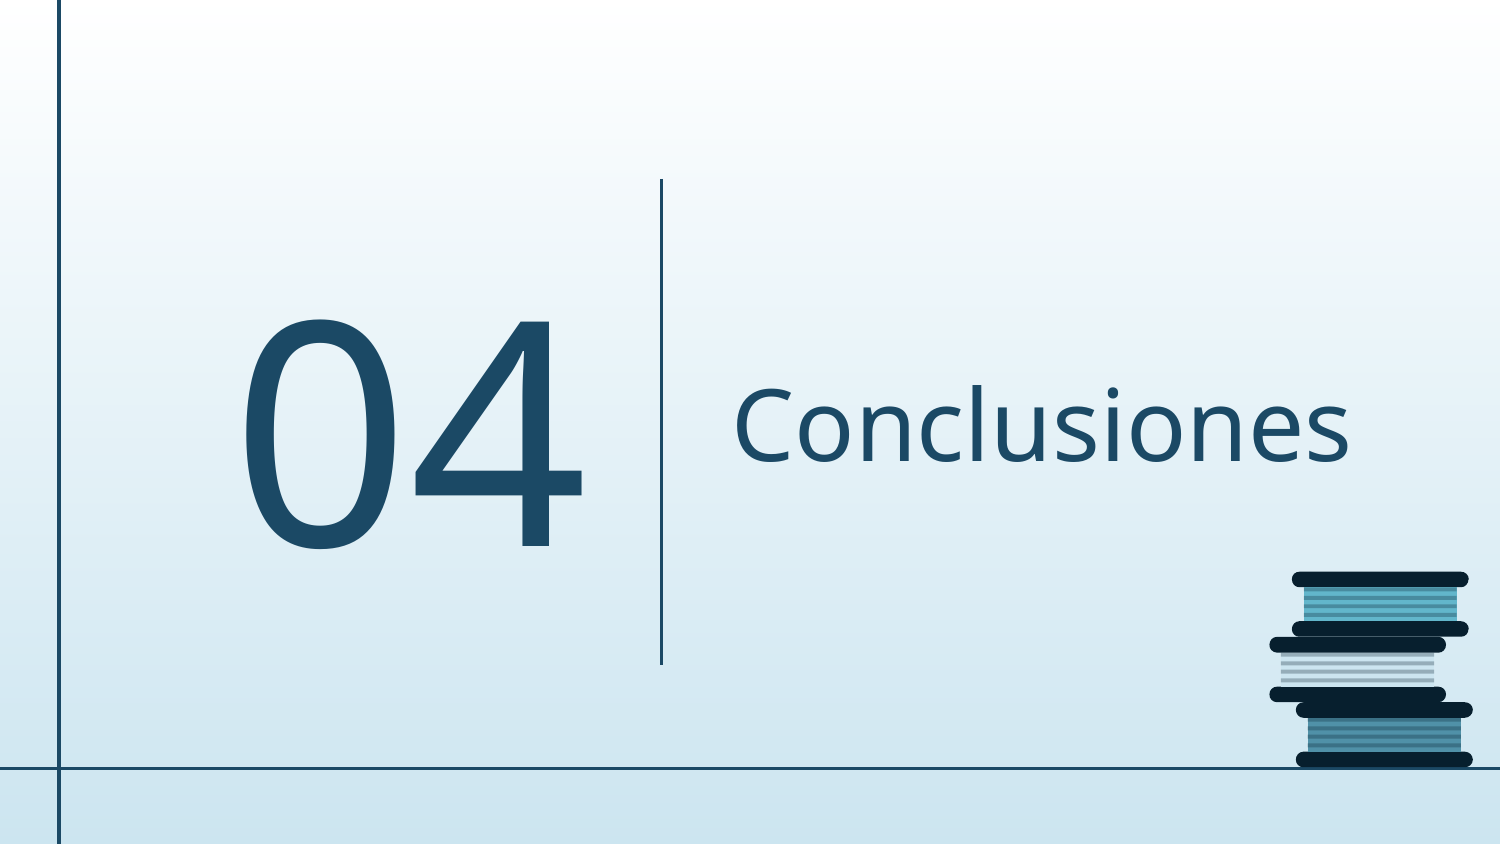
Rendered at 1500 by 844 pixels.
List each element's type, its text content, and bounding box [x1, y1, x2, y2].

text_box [1268, 571, 1473, 768]
title 04 [161, 231, 657, 613]
title Conclusiones [716, 352, 1440, 491]
